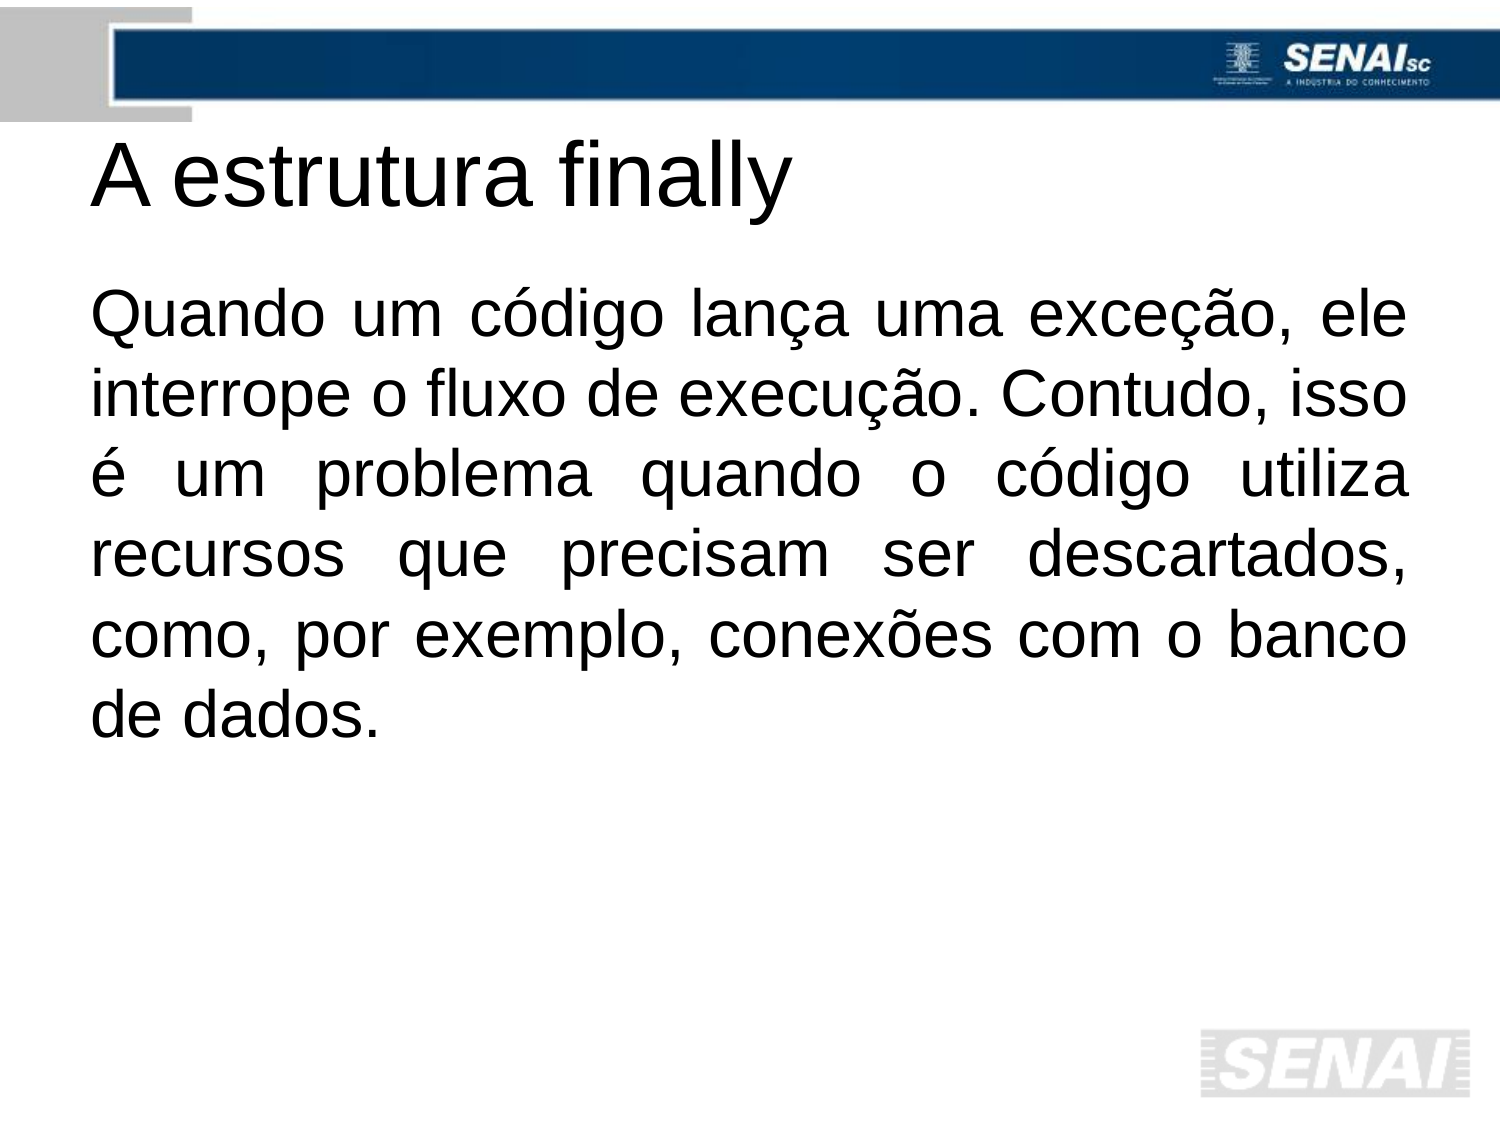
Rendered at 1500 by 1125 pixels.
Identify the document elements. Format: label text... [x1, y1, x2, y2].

list Quando um código lança uma exceção, ele interrope o fluxo de execução. Contudo, isso é um problema quando o código utiliza recursos que precisam ser descartados, como, por exemplo, conexões com o banco de dados. [75, 262, 1425, 1005]
picture [0, 7, 1500, 122]
title A estrutura finally [75, 45, 1425, 233]
